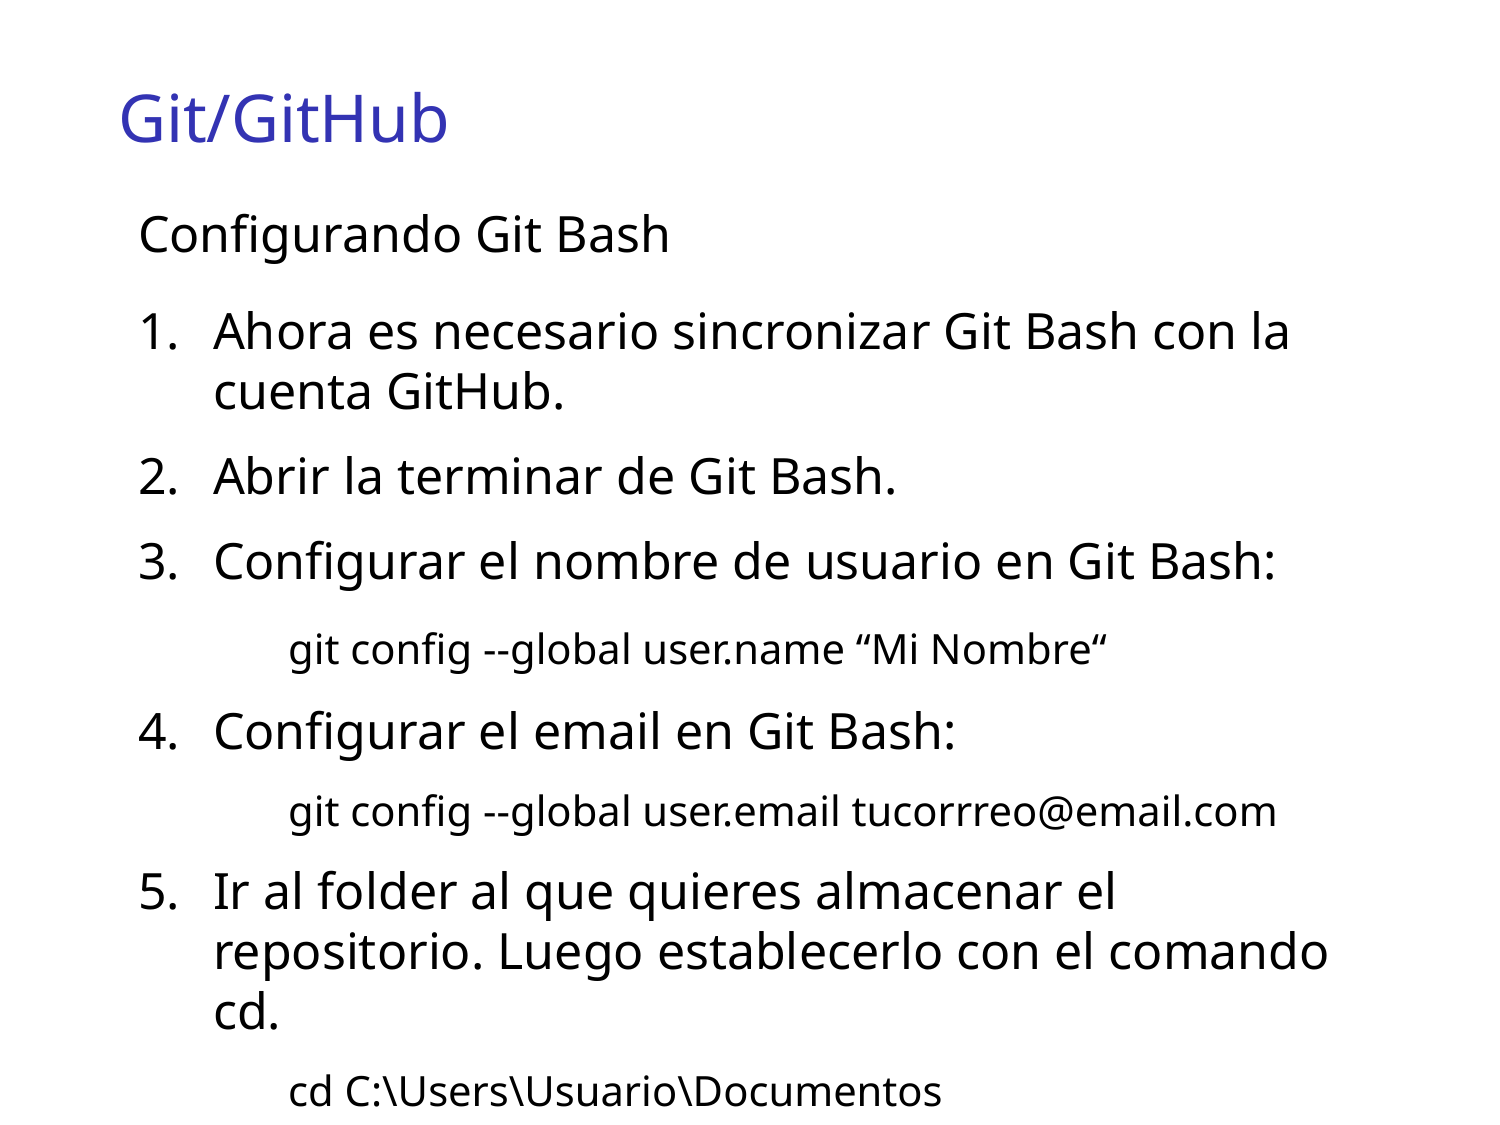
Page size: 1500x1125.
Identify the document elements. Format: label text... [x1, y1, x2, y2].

list Git/GitHub [103, 77, 1397, 165]
text_box Configurando Git Bash Ahora es necesario sincronizar Git Bash con la cuenta GitHub. Abrir la terminar de Git Bash. Configurar el nombre de usuario en Git Bash: git config --global user.name “Mi Nombre“ Configurar el email en Git Bash: git config --global user.email tucorrreo@email.com Ir al folder al que quieres almacenar el repositorio. Luego establecerlo con el comando cd. cd C:\Users\Usuario\Documentos [123, 194, 1397, 1123]
